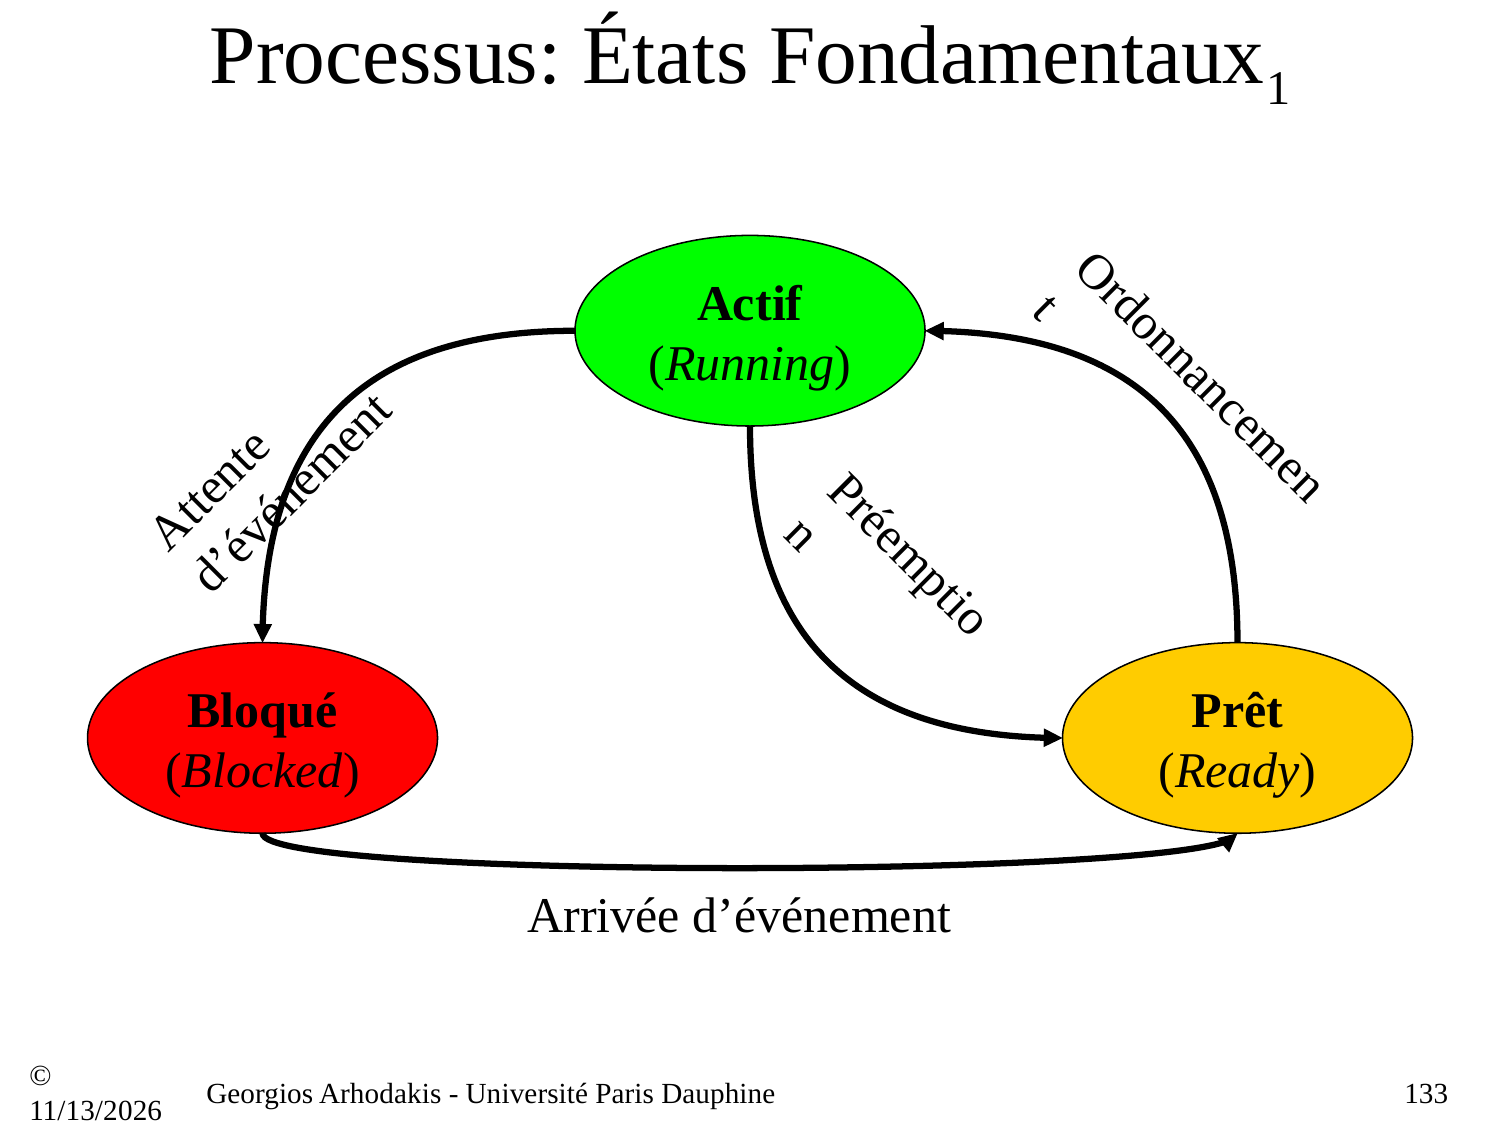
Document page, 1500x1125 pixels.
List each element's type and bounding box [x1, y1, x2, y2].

footer [751, 1074, 1232, 1110]
title [112, 0, 1388, 159]
slide_number [1298, 1074, 1449, 1110]
footer [206, 1074, 749, 1110]
slide_number [29, 1056, 192, 1125]
text_box [87, 206, 1413, 1125]
